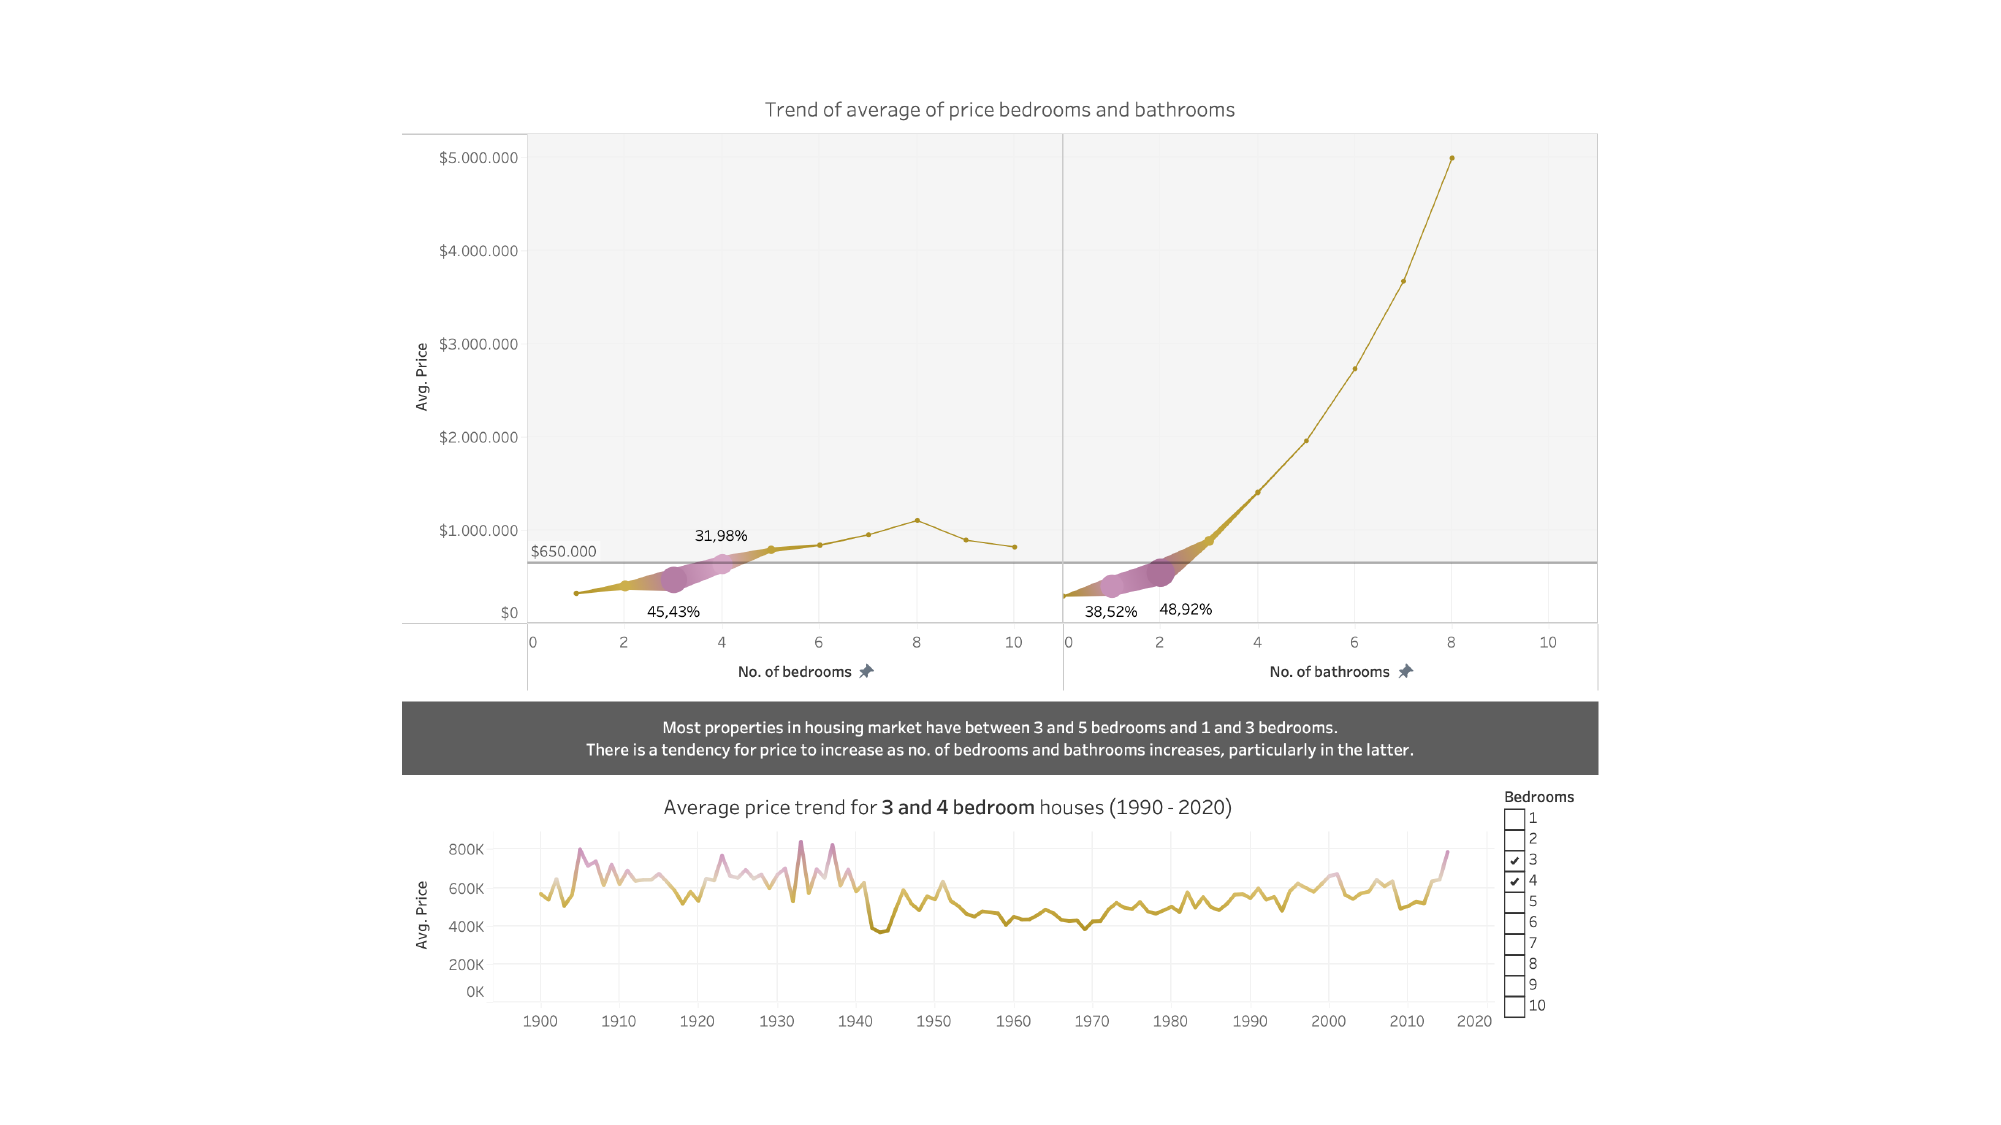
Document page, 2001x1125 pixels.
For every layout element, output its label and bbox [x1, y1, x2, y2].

picture [387, 72, 1613, 1053]
